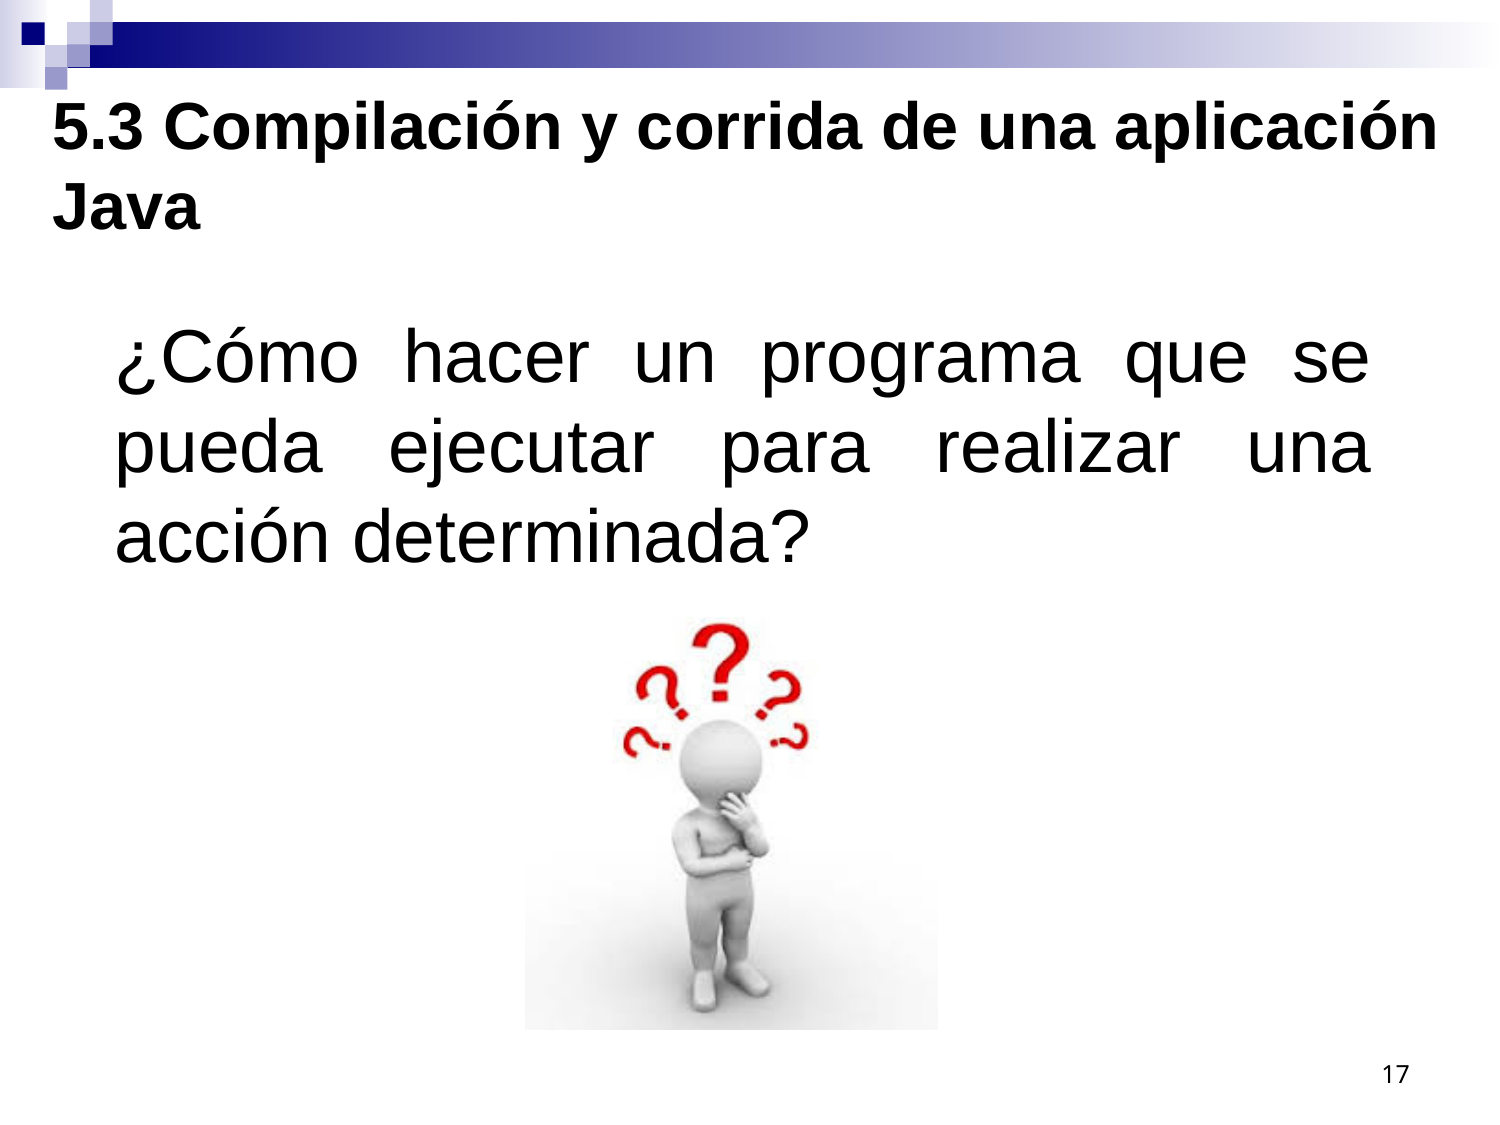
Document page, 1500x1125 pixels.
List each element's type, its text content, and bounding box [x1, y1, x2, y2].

text_box ¿Cómo hacer un programa que se pueda ejecutar para realizar una acción determinada? [99, 299, 1388, 585]
picture [524, 616, 938, 1030]
text_box 5.3 Compilación y corrida de una aplicación Java [37, 49, 1463, 275]
slide_number 17 [1074, 1024, 1426, 1101]
